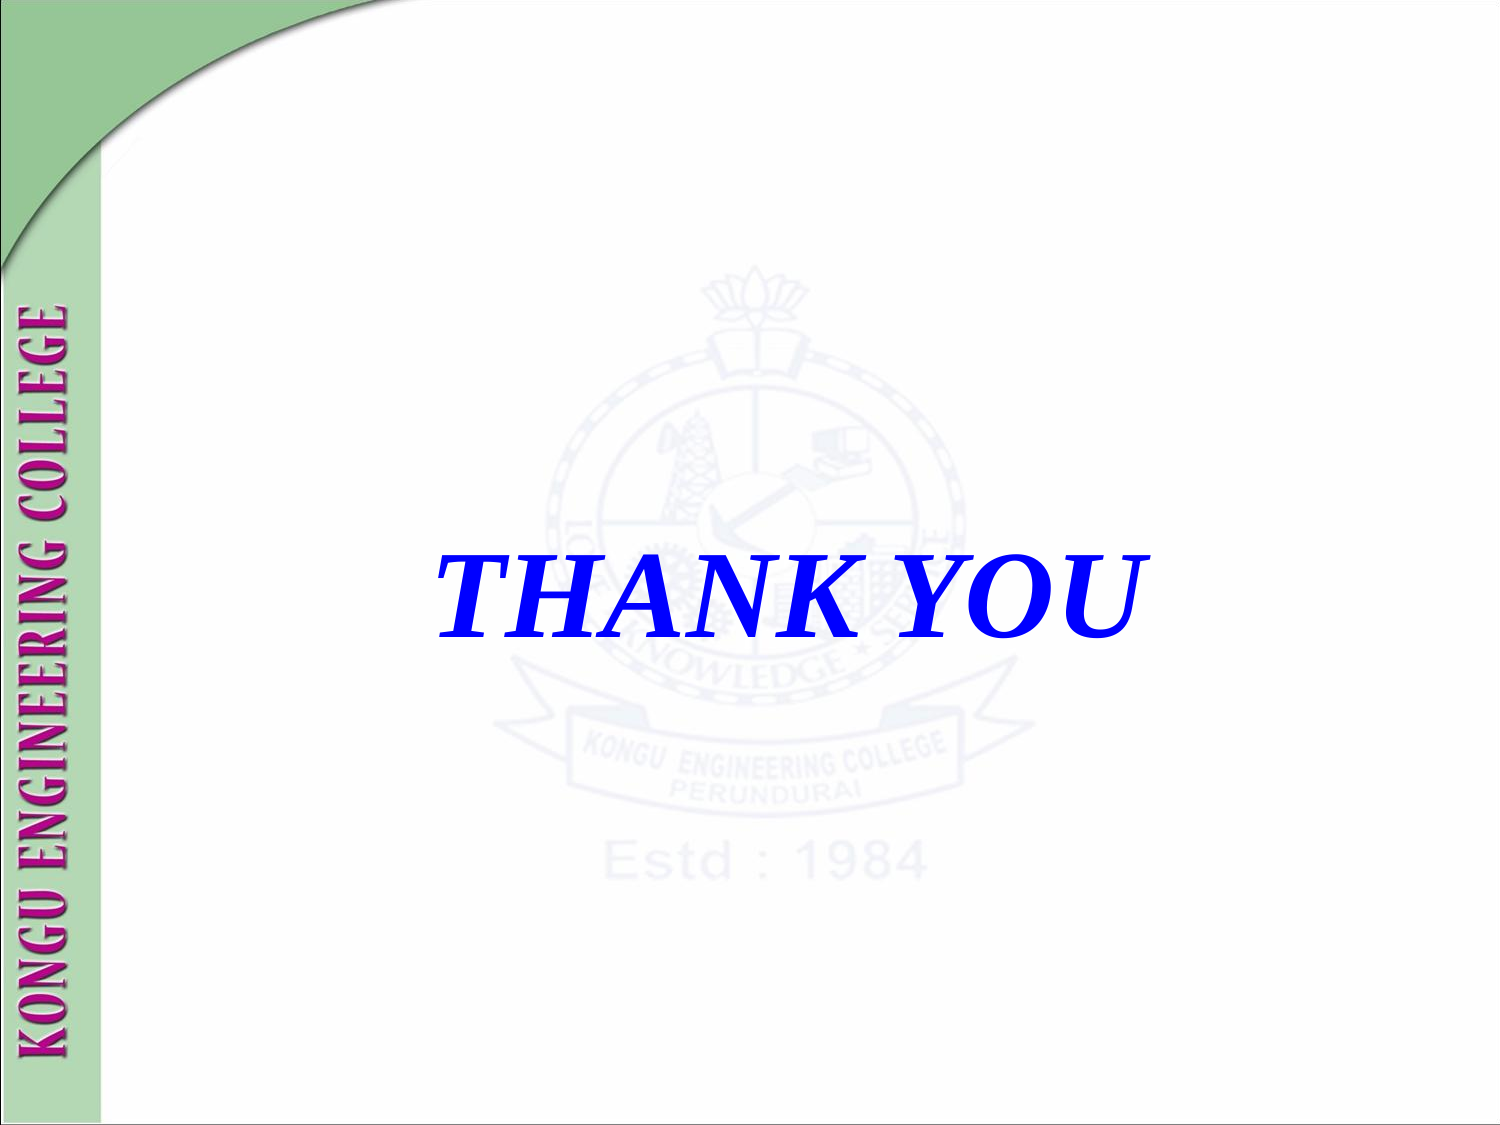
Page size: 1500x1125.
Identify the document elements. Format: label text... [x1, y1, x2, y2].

title THANK YOU [112, 287, 1463, 813]
picture [0, 0, 1500, 1125]
